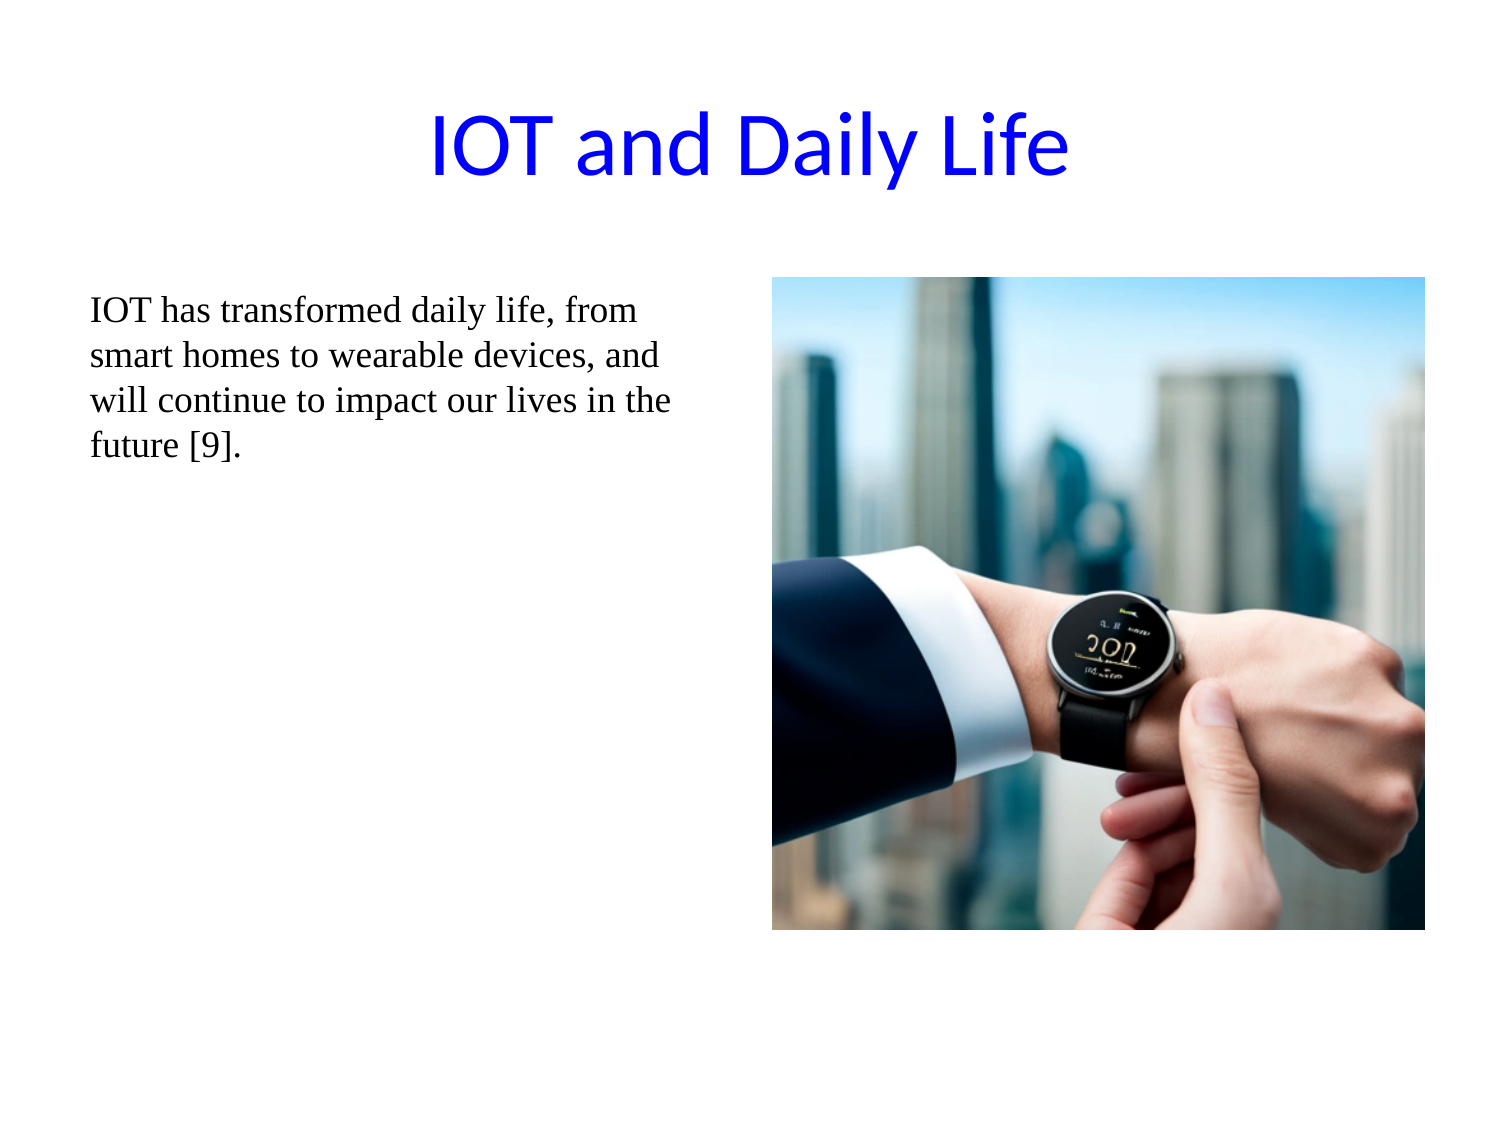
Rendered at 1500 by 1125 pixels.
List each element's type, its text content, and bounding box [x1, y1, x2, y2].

text_box IOT has transformed daily life, from smart homes to wearable devices, and will continue to impact our lives in the future [9]. [75, 277, 728, 473]
title IOT and Daily Life [75, 45, 1425, 233]
picture [772, 277, 1426, 931]
